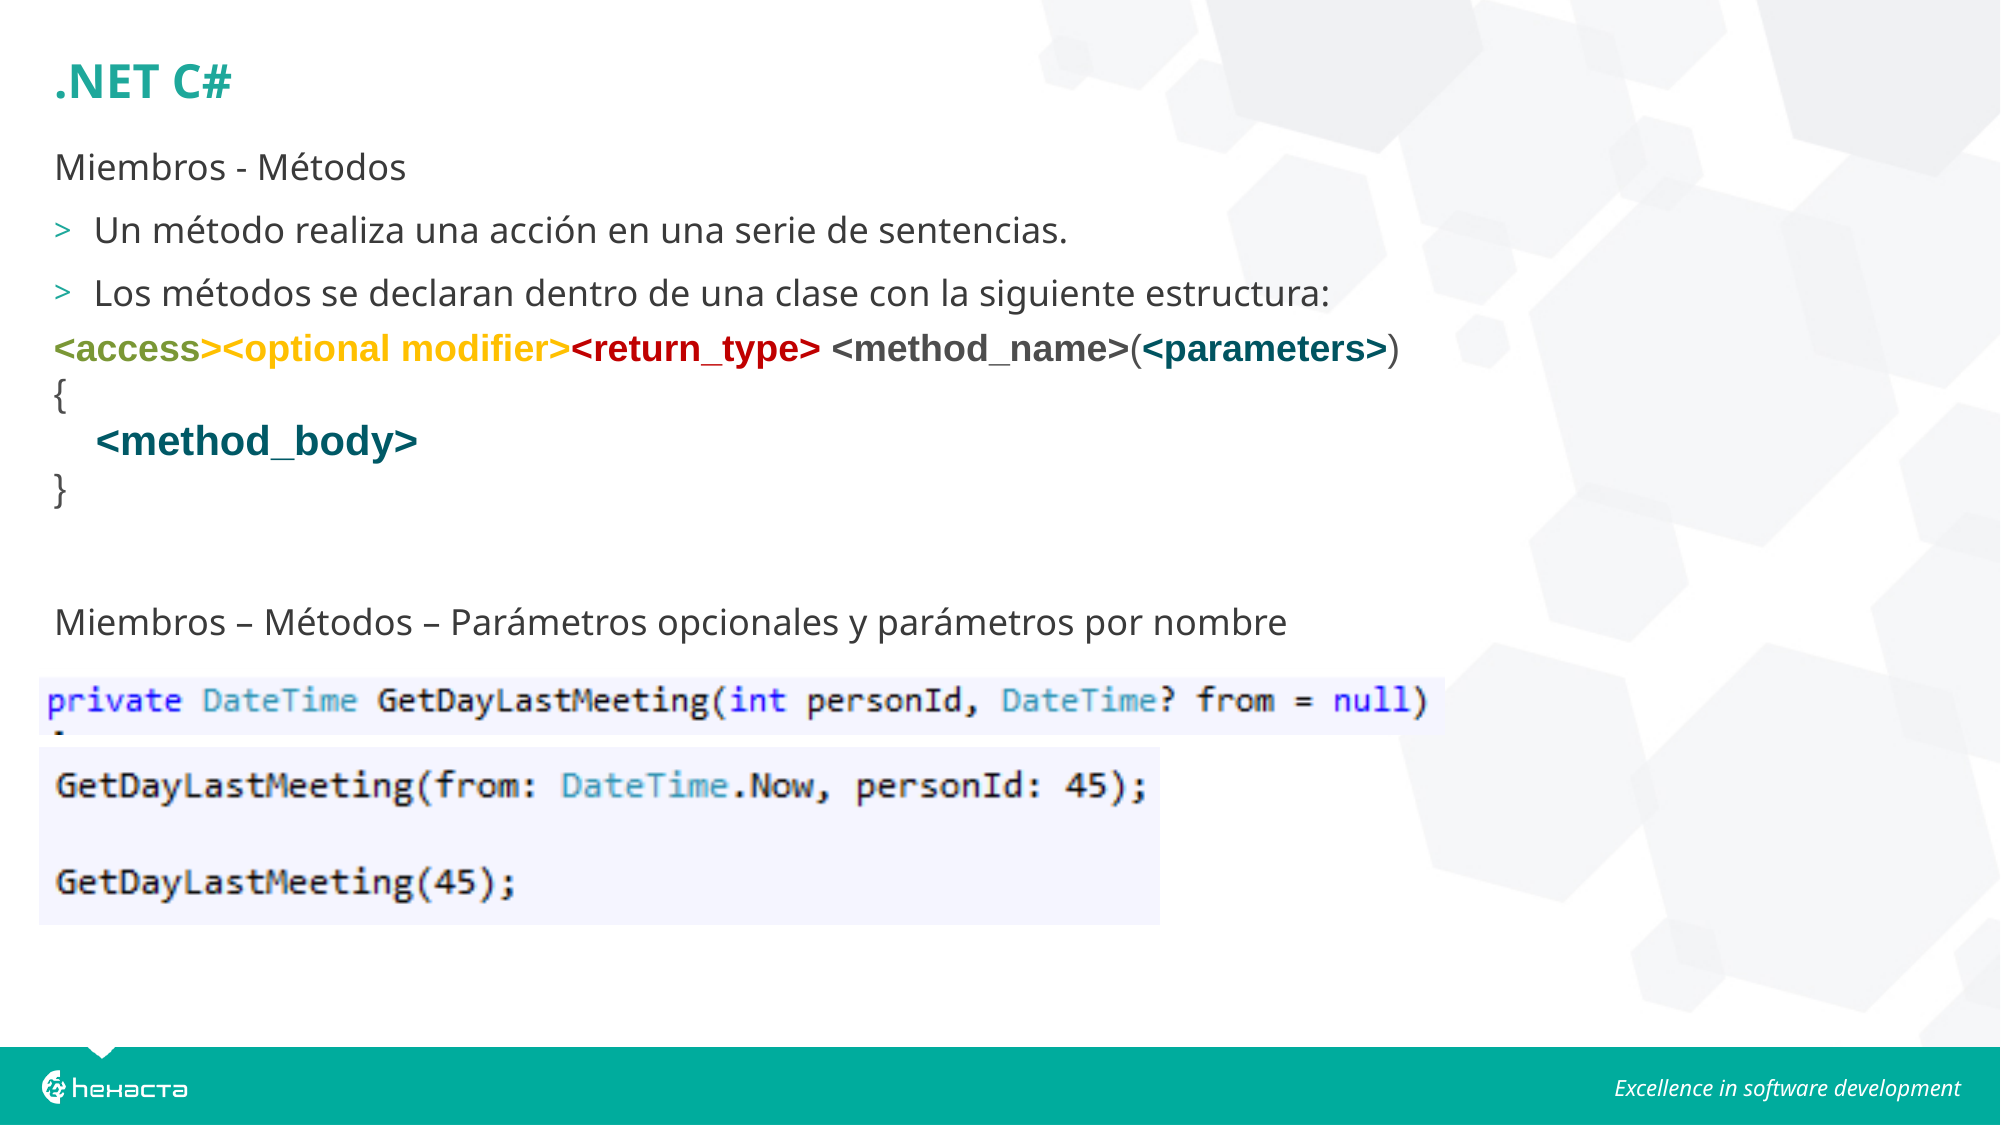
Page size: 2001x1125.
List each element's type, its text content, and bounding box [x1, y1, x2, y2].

list Miembros - Métodos [39, 137, 1961, 200]
list Un método realiza una acción en una serie de sentencias. Los métodos se declaran dentro de una clase con la siguiente estructura: [39, 200, 1961, 591]
list Un método realiza una acción en una serie de sentencias. Los métodos se declaran dentro de una clase con la siguiente estructura: [39, 655, 1961, 1020]
text_box Miembros – Métodos – Parámetros opcionales y parámetros por nombre [39, 591, 1961, 655]
picture [0, 0, 2001, 1125]
text_box <access><optional modifier><return_type> <method_name>(<parameters>) { <method_body> } [39, 316, 1422, 517]
list .NET C# [39, 43, 1961, 122]
